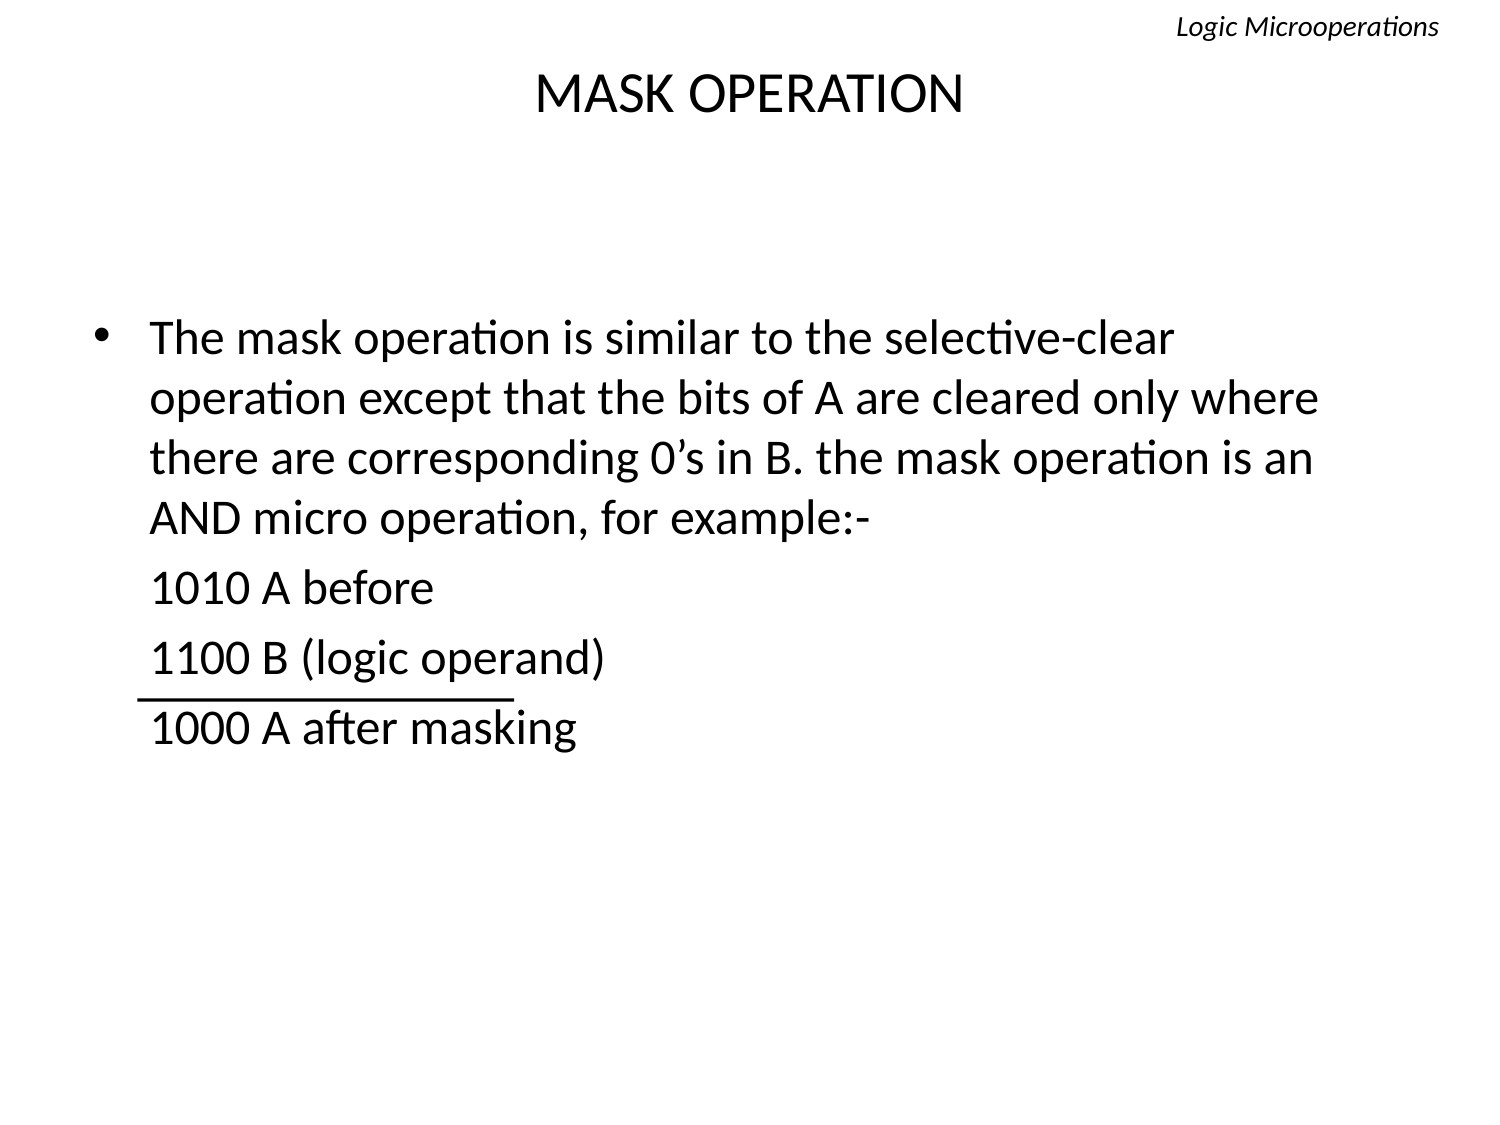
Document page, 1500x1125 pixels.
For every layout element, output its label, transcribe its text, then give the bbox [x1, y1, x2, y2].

text_box Logic Microoperations [1161, 0, 1455, 50]
list The mask operation is similar to the selective-clear operation except that the bits of A are cleared only where there are corresponding 0’s in B. the mask operation is an AND micro operation, for example:- 1010 A before 1100 B (logic operand) 1000 A after masking [78, 296, 1372, 866]
title MASK OPERATION [0, 49, 1500, 246]
